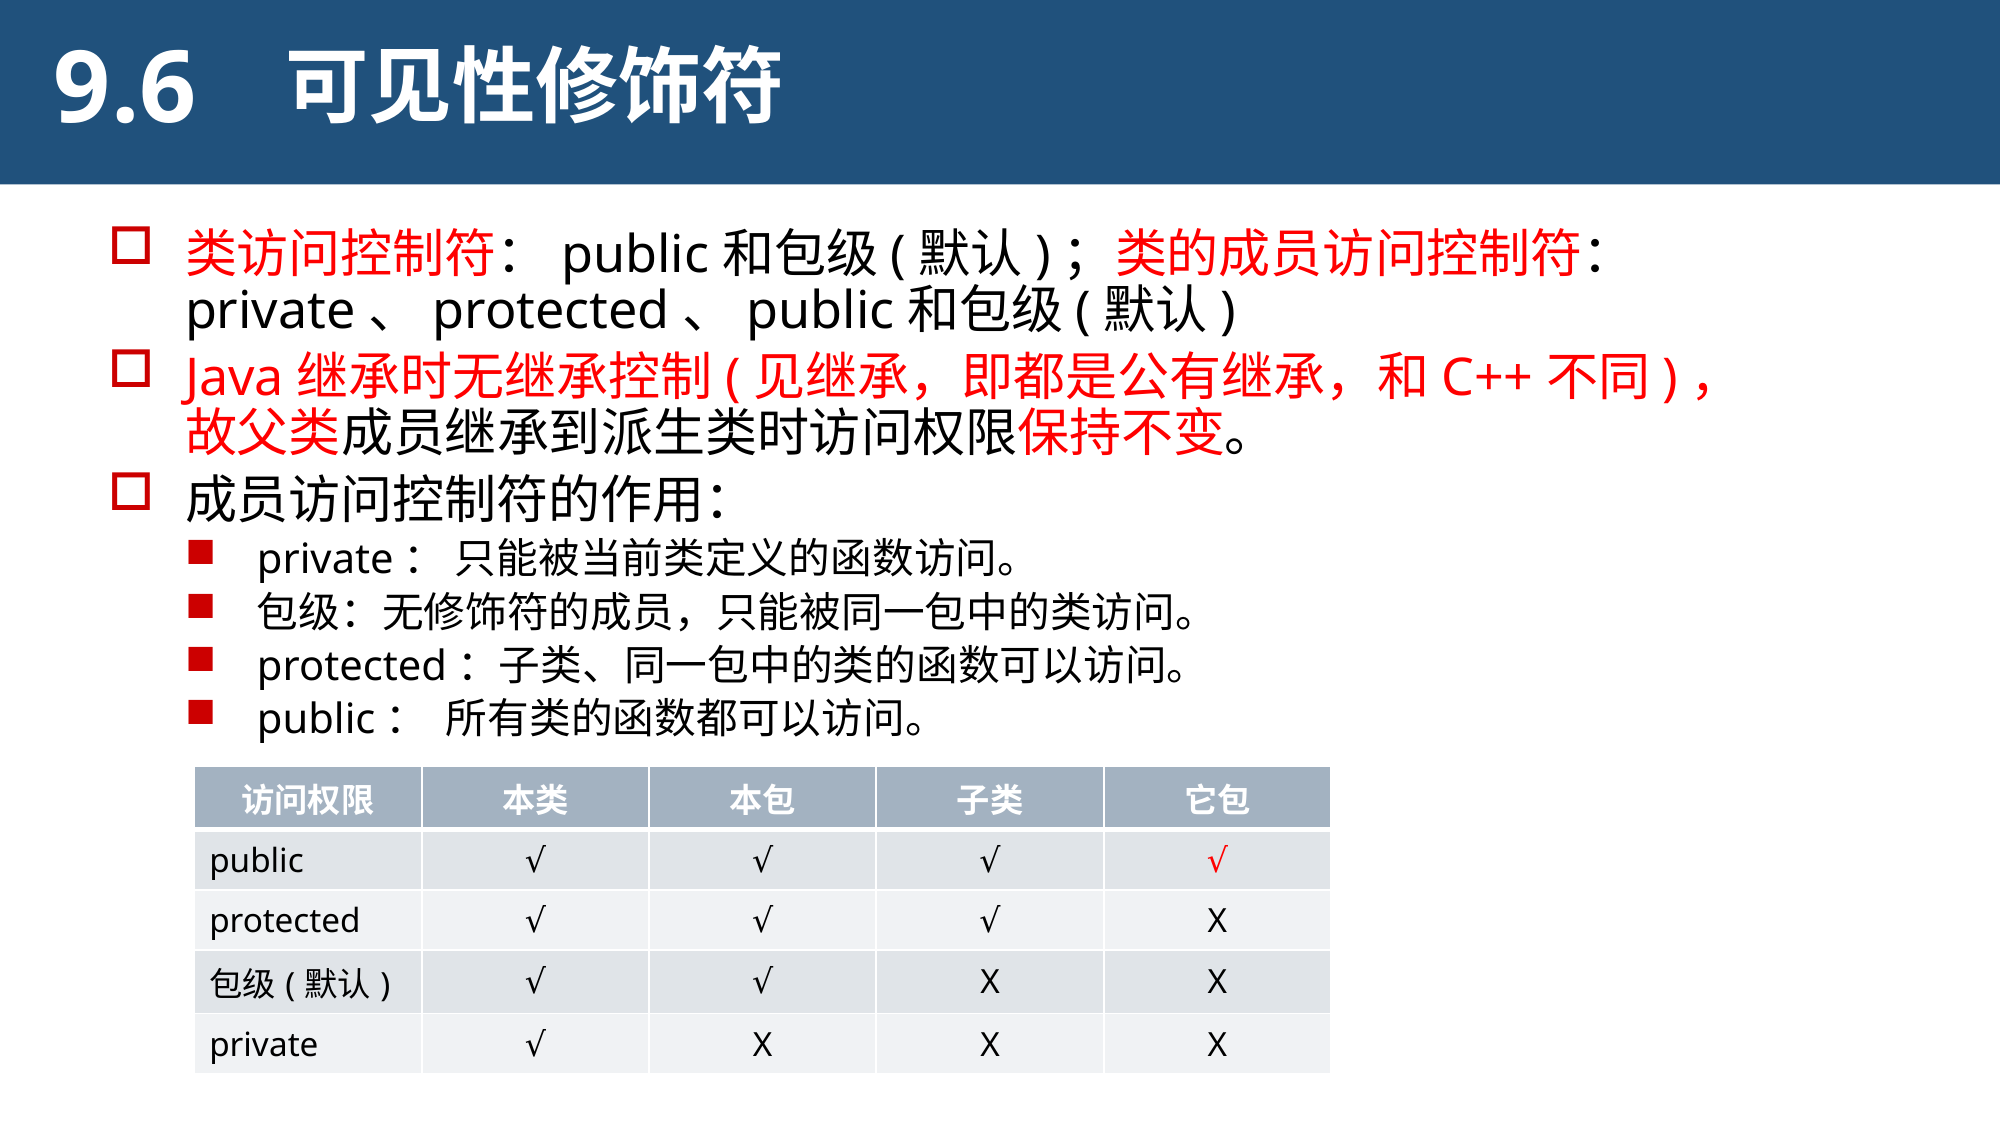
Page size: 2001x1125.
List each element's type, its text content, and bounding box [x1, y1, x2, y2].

table_cell √ [423, 891, 648, 949]
table_cell √ [423, 1014, 648, 1073]
text_box 类访问控制符：public和包级(默认)；类的成员访问控制符：private、protected、public和包级(默认) Java继承时无继承控制(见继承，即都是公有继承，和C++不同)，故父类成员继承到派生类时访问权限保持不变。 成员访问控制符的作用： private： 只能被当前类定义的函数访问。 包级：无修饰符的成员，只能被同一包中的类访问。 protected：子类、同一包中的类的函数可以访问。 public： 所有类的函数都可以访问。 [92, 219, 1778, 1089]
table_header 它包 [1105, 767, 1330, 827]
table_cell √ [650, 891, 875, 949]
table_cell √ [423, 951, 648, 1013]
list 可见性修饰符 [270, 36, 1956, 119]
table_cell X [877, 1014, 1103, 1073]
table_cell √ [877, 891, 1103, 949]
table_cell √ [650, 951, 875, 1013]
table_cell 包级(默认) [195, 951, 421, 1013]
table_cell X [877, 951, 1103, 1013]
table_cell private [195, 1014, 421, 1073]
table_cell X [650, 1014, 875, 1073]
table_cell √ [650, 832, 875, 889]
table_cell X [1105, 951, 1330, 1013]
table_header 本类 [423, 767, 648, 827]
table_cell √ [877, 832, 1103, 889]
list 9.6 [38, 28, 244, 166]
table_cell X [1105, 891, 1330, 949]
table_header 访问权限 [195, 767, 421, 827]
table_cell √ [1105, 832, 1330, 889]
table_cell public [195, 832, 421, 889]
table_cell protected [195, 891, 421, 949]
table_cell X [1105, 1014, 1330, 1073]
table_cell √ [423, 832, 648, 889]
table_header 本包 [650, 767, 875, 827]
table_header 子类 [877, 767, 1103, 827]
